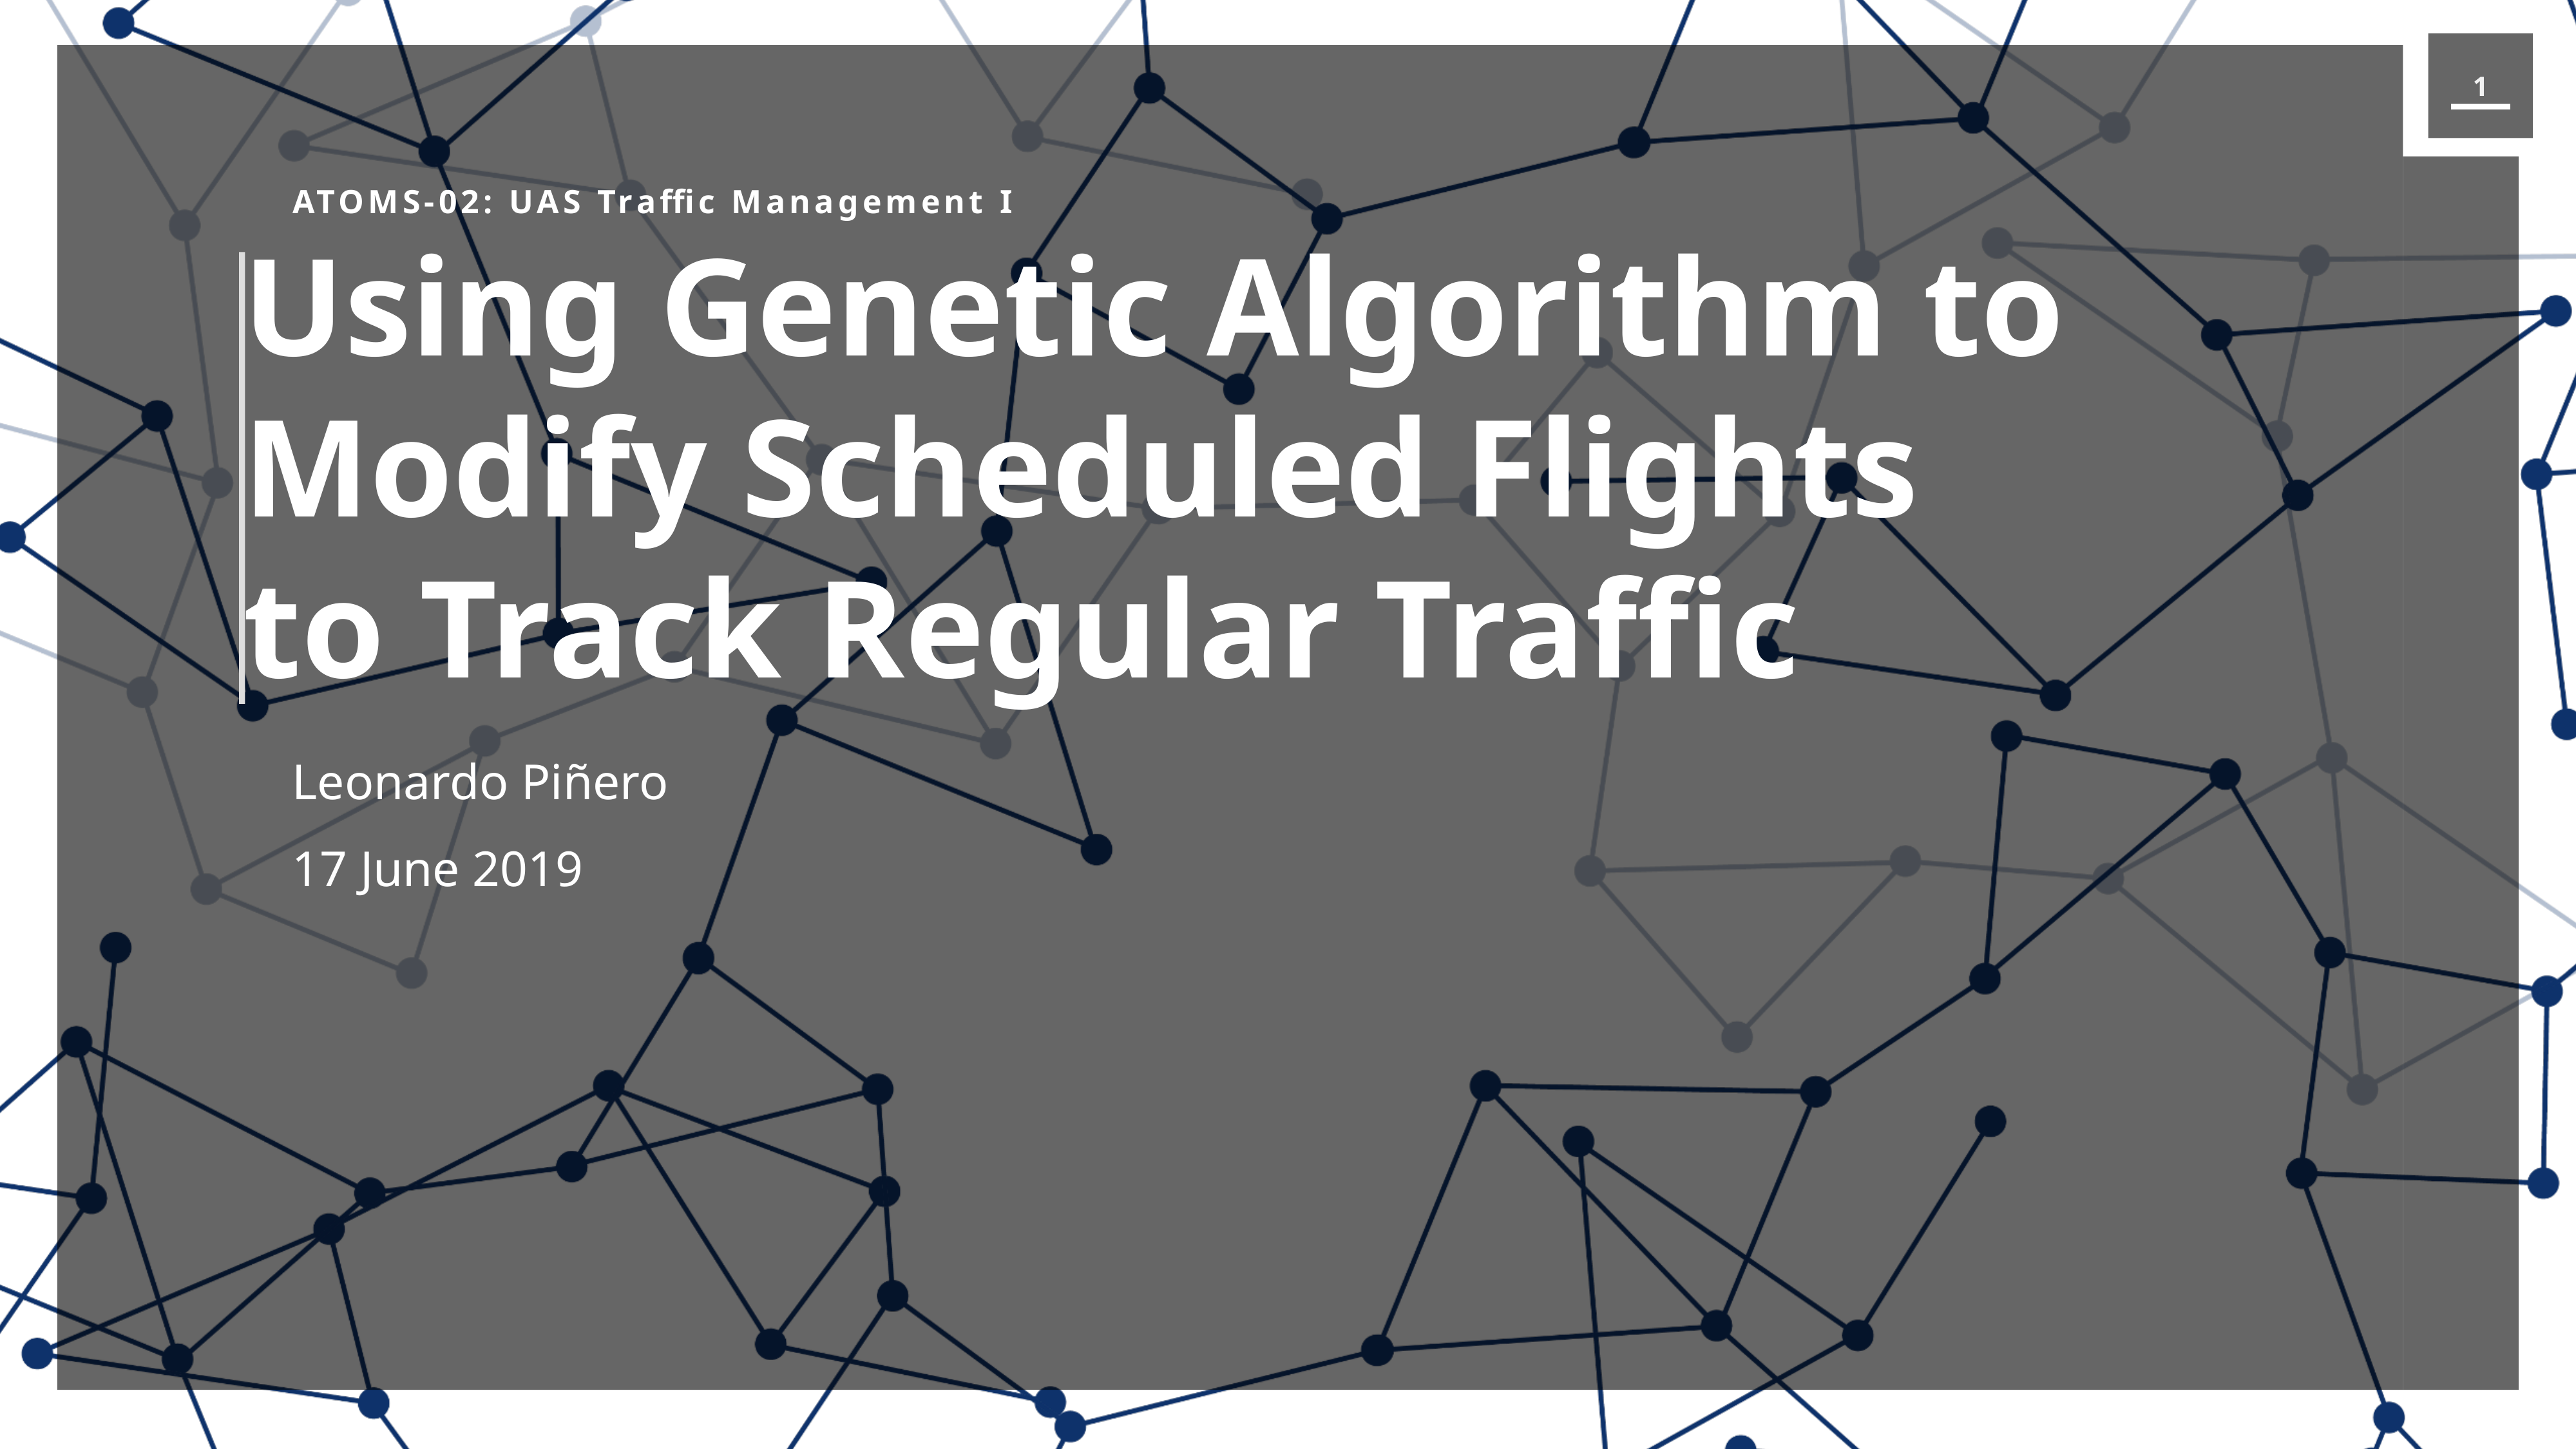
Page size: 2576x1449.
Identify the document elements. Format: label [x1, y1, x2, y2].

picture [0, 0, 2576, 1449]
text_box [238, 176, 2337, 892]
